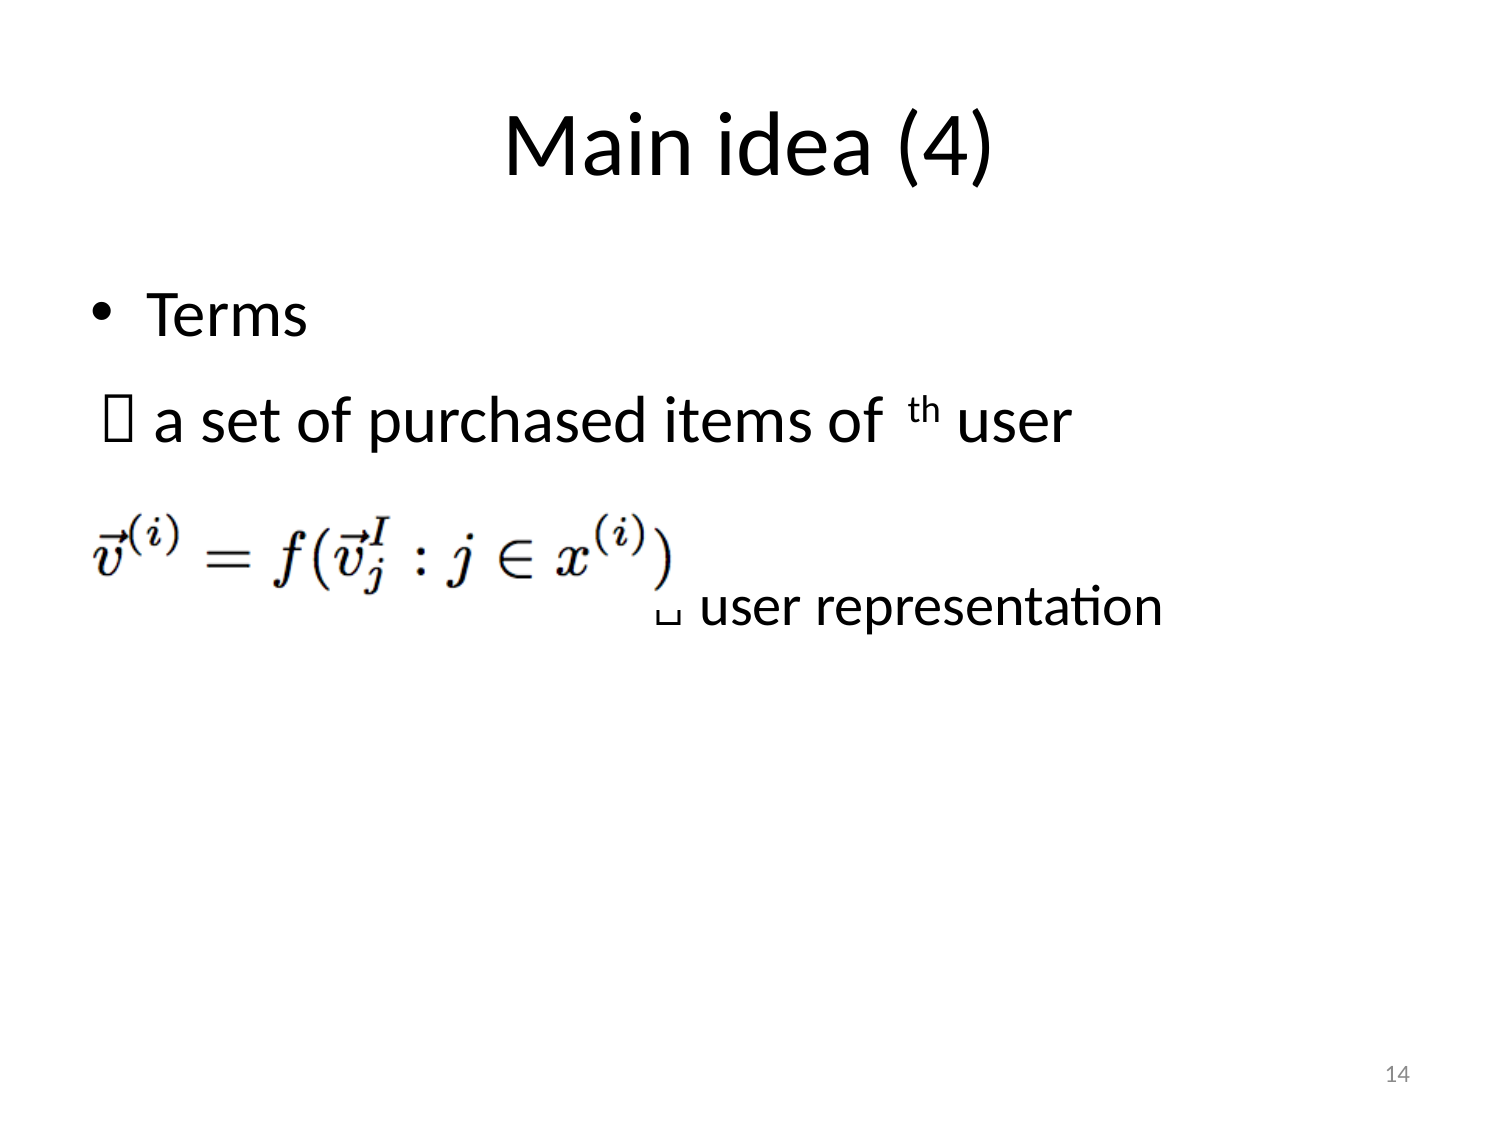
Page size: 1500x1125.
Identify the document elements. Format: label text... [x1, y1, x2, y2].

title Main idea (4) [75, 45, 1425, 233]
slide_number 14 [1074, 1042, 1425, 1103]
picture [74, 491, 700, 610]
